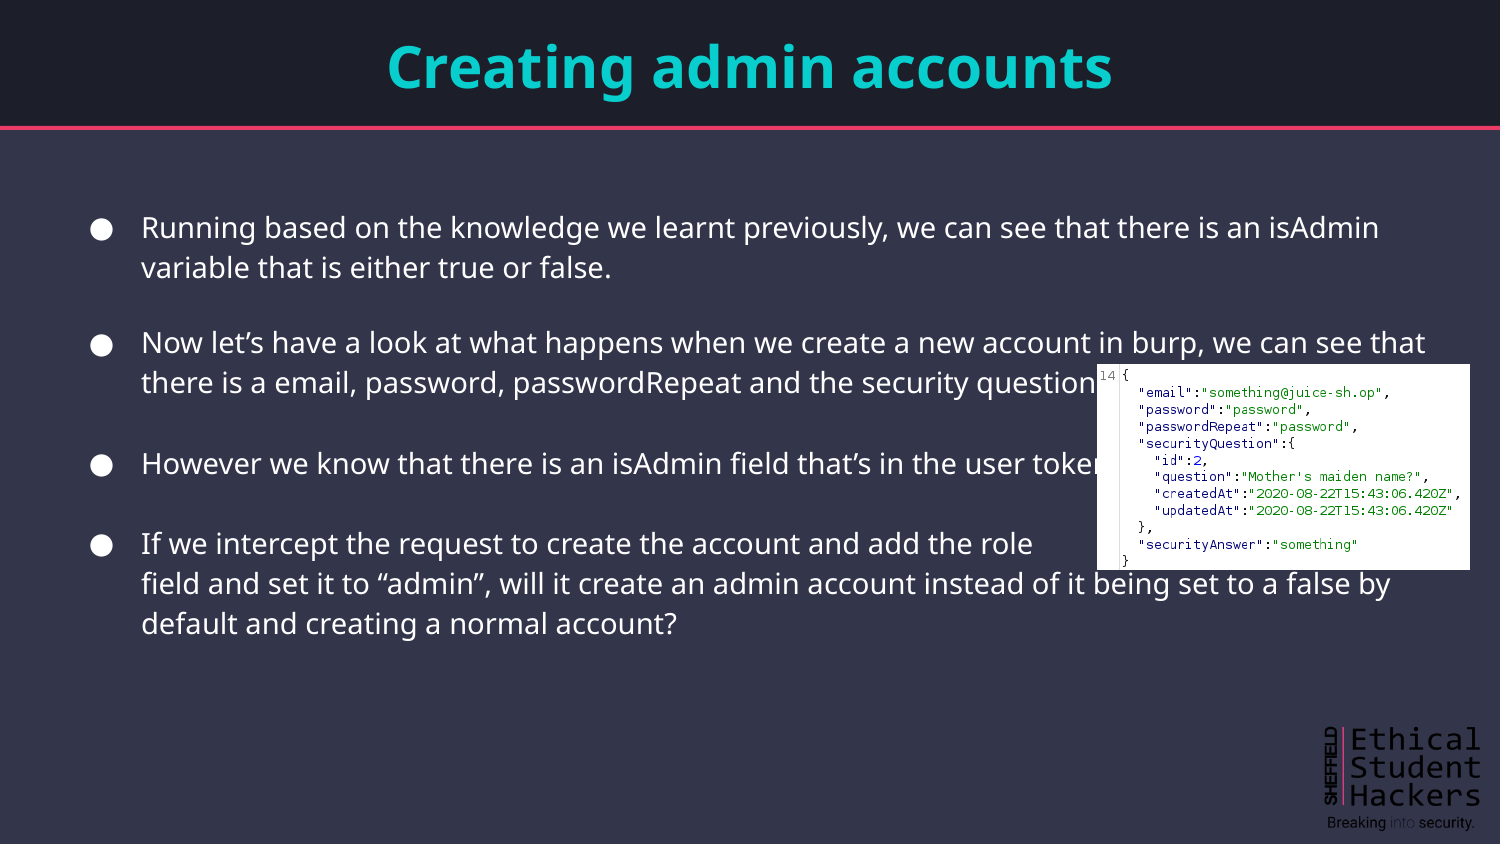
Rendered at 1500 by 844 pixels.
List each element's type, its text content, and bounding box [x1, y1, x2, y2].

title Creating admin accounts [141, 15, 1359, 111]
list Running based on the knowledge we learnt previously, we can see that there is an isAdmin variable that is either true or false. Now let’s have a look at what happens when we create a new account in burp, we can see that there is a email, password, passwordRepeat and the security question. However we know that there is an isAdmin field that’s in the user token If we intercept the request to create the account and add the role field and set it to “admin”, will it create an admin account instead of it being set to a false by default and creating a normal account? [51, 189, 1449, 750]
picture [1307, 709, 1500, 844]
picture [1097, 364, 1470, 570]
